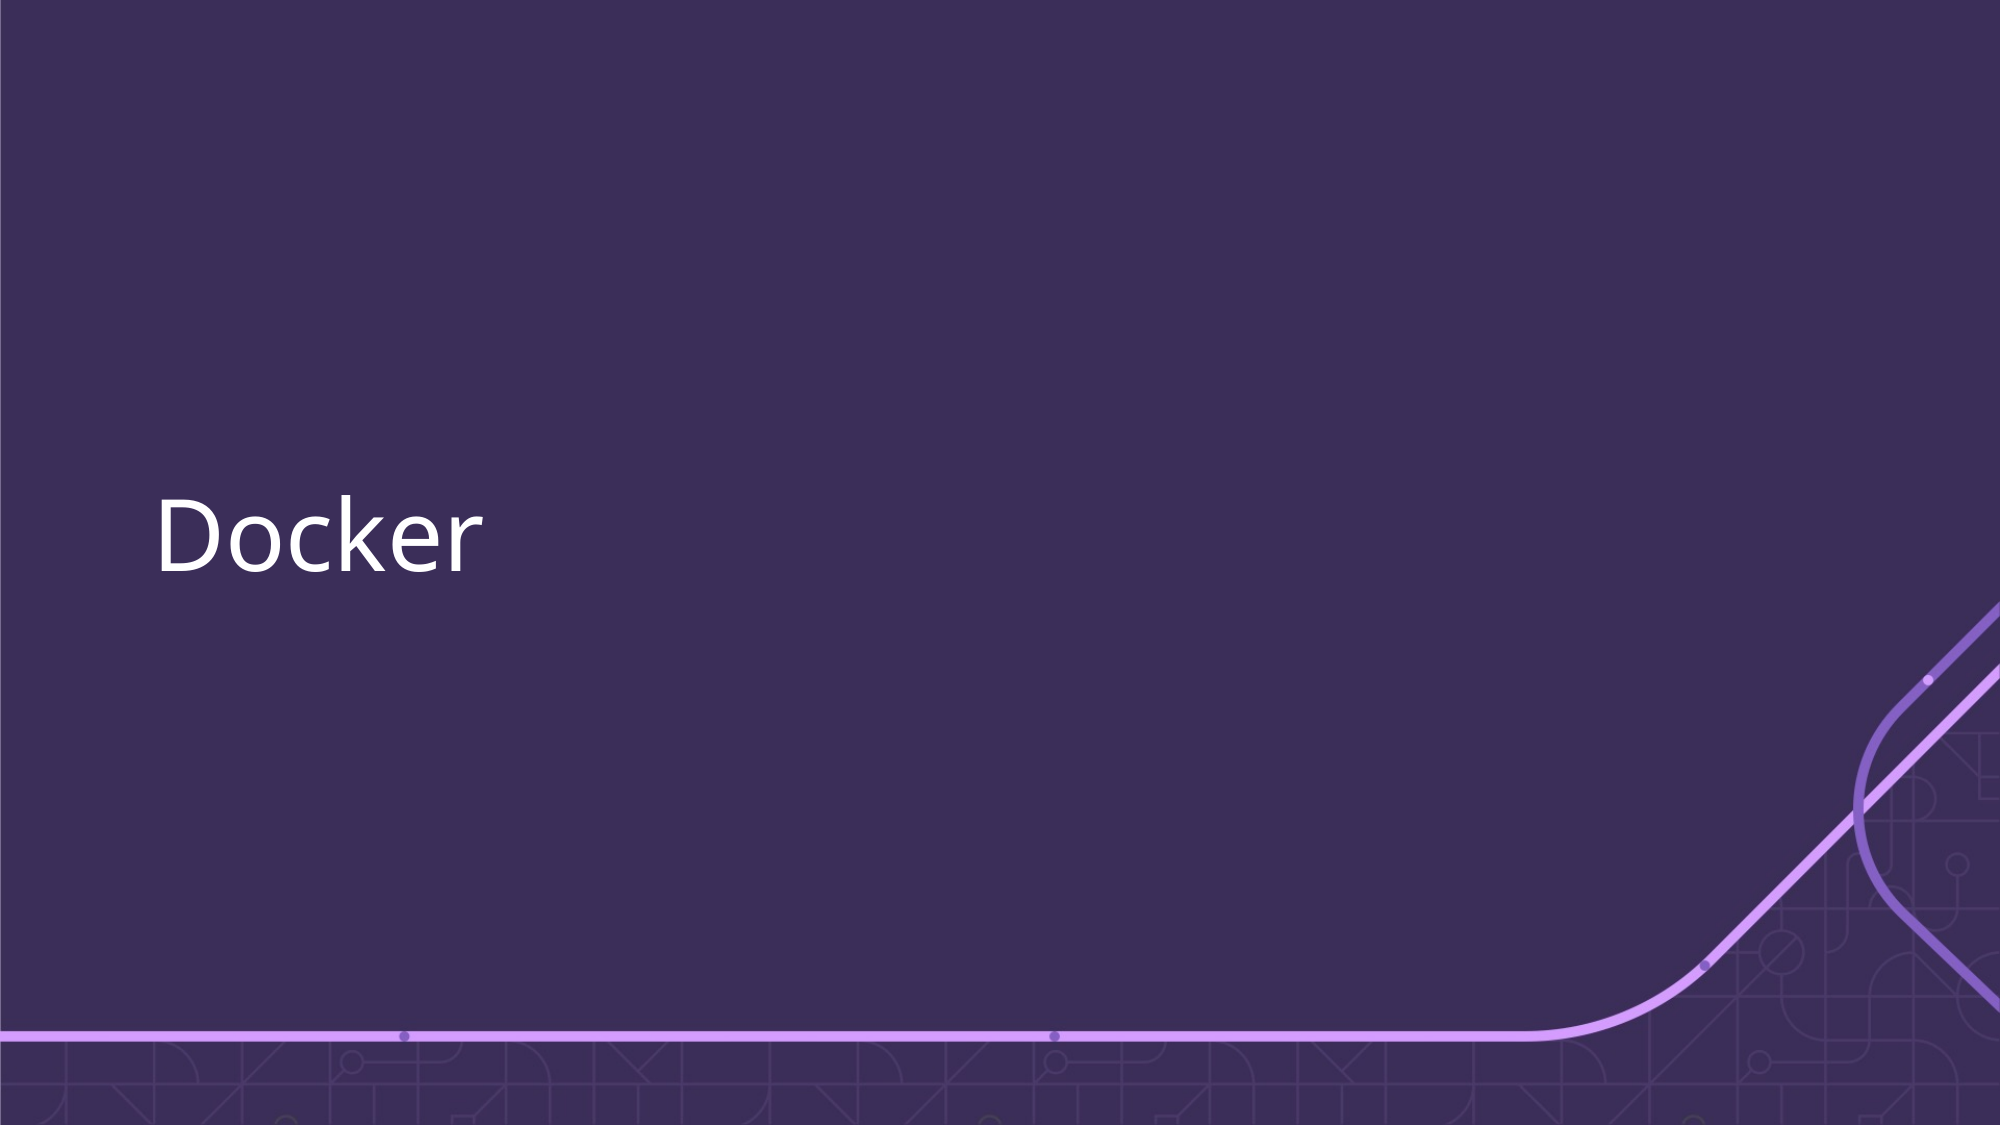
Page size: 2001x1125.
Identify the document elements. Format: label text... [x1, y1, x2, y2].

picture [0, 0, 2000, 1125]
title Docker [137, 430, 1863, 649]
